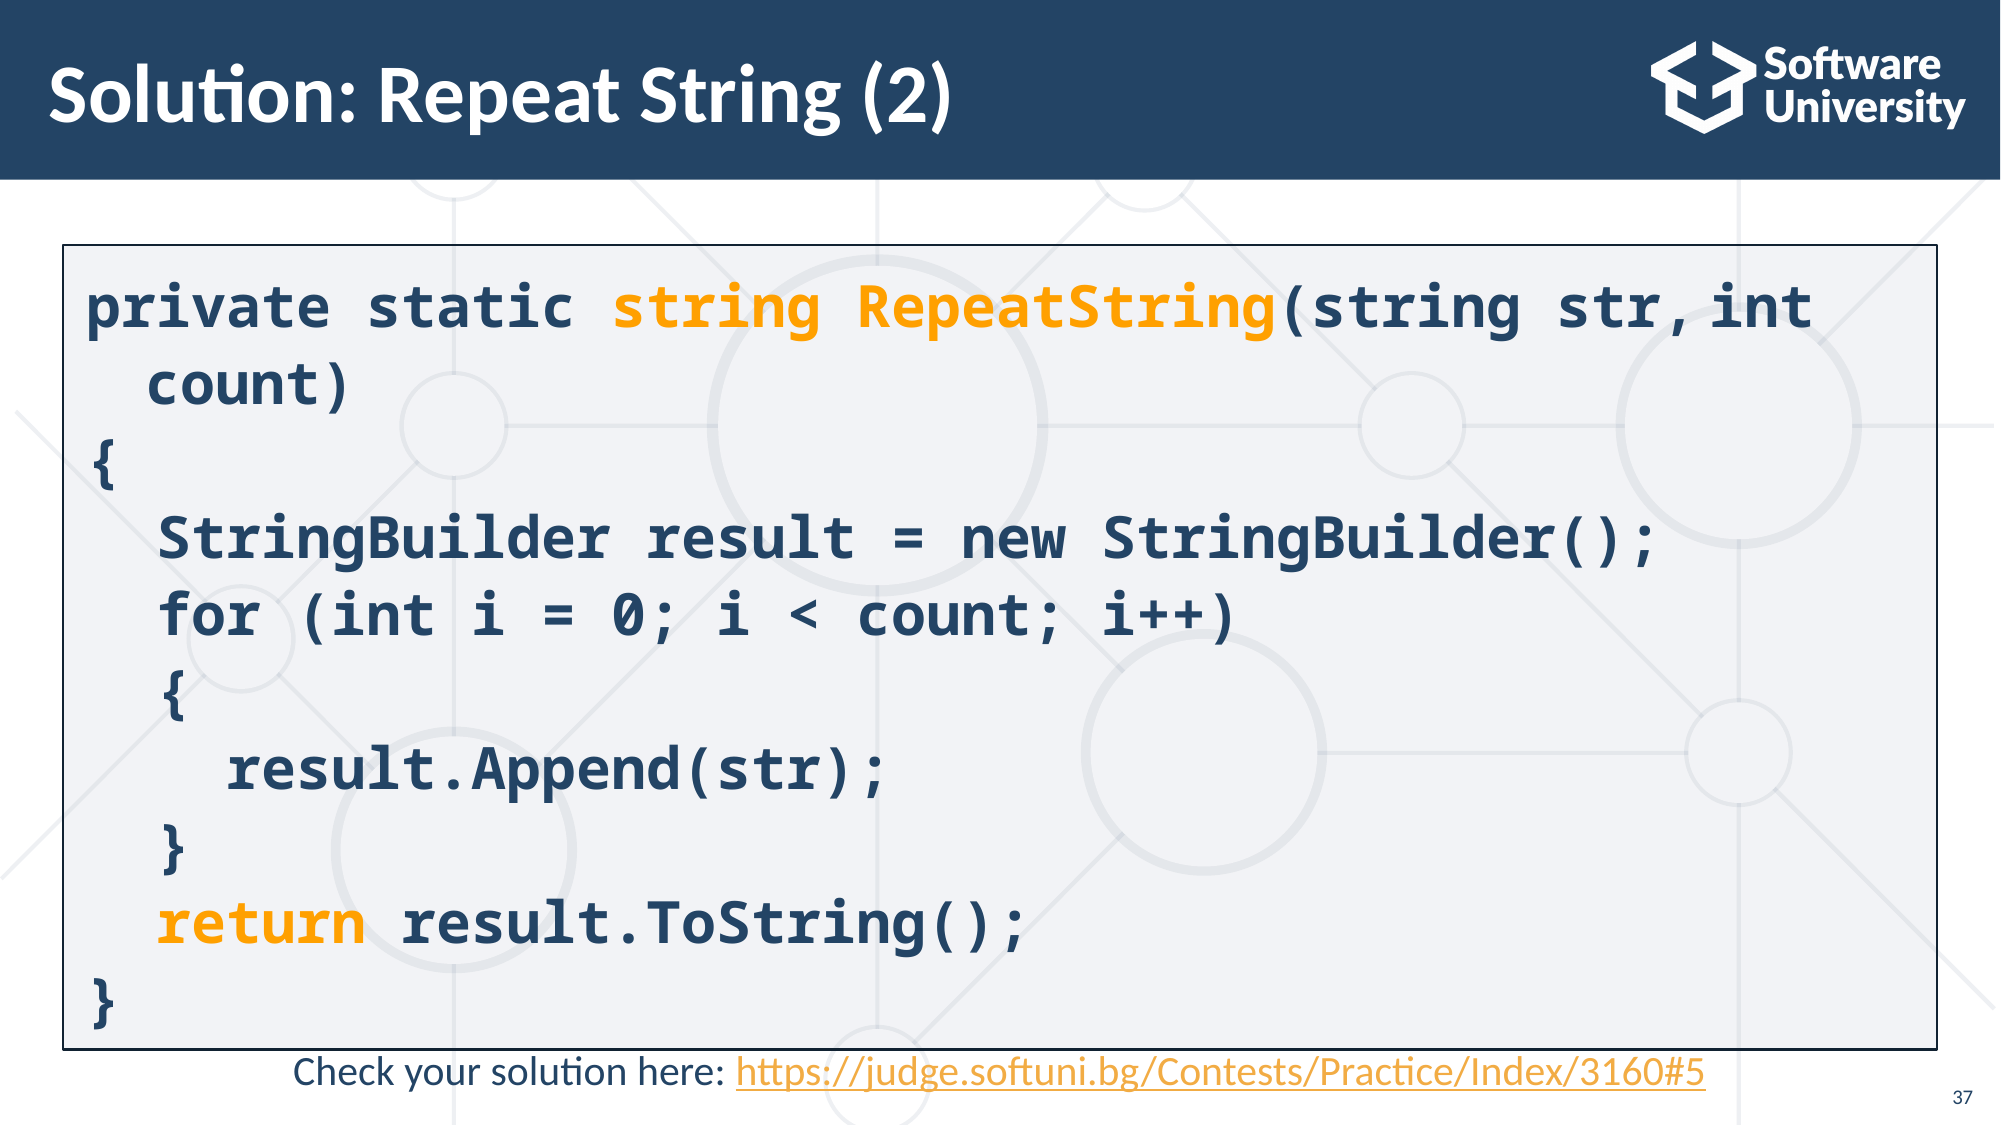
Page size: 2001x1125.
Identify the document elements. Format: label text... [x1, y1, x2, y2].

picture [1651, 41, 1966, 134]
title Solution: Repeat String (2) [31, 16, 1625, 162]
text_box Check your solution here: https://judge.softuni.bg/Contests/Practice/Index/3160#5 [131, 1050, 1869, 1102]
text_box private static string RepeatString(string str, int count) { StringBuilder result = new StringBuilder(); for (int i = 0; i < count; i++) { result.Append(str); } return result.ToString(); } [63, 244, 1937, 1050]
slide_number 37 [1927, 1067, 1989, 1117]
